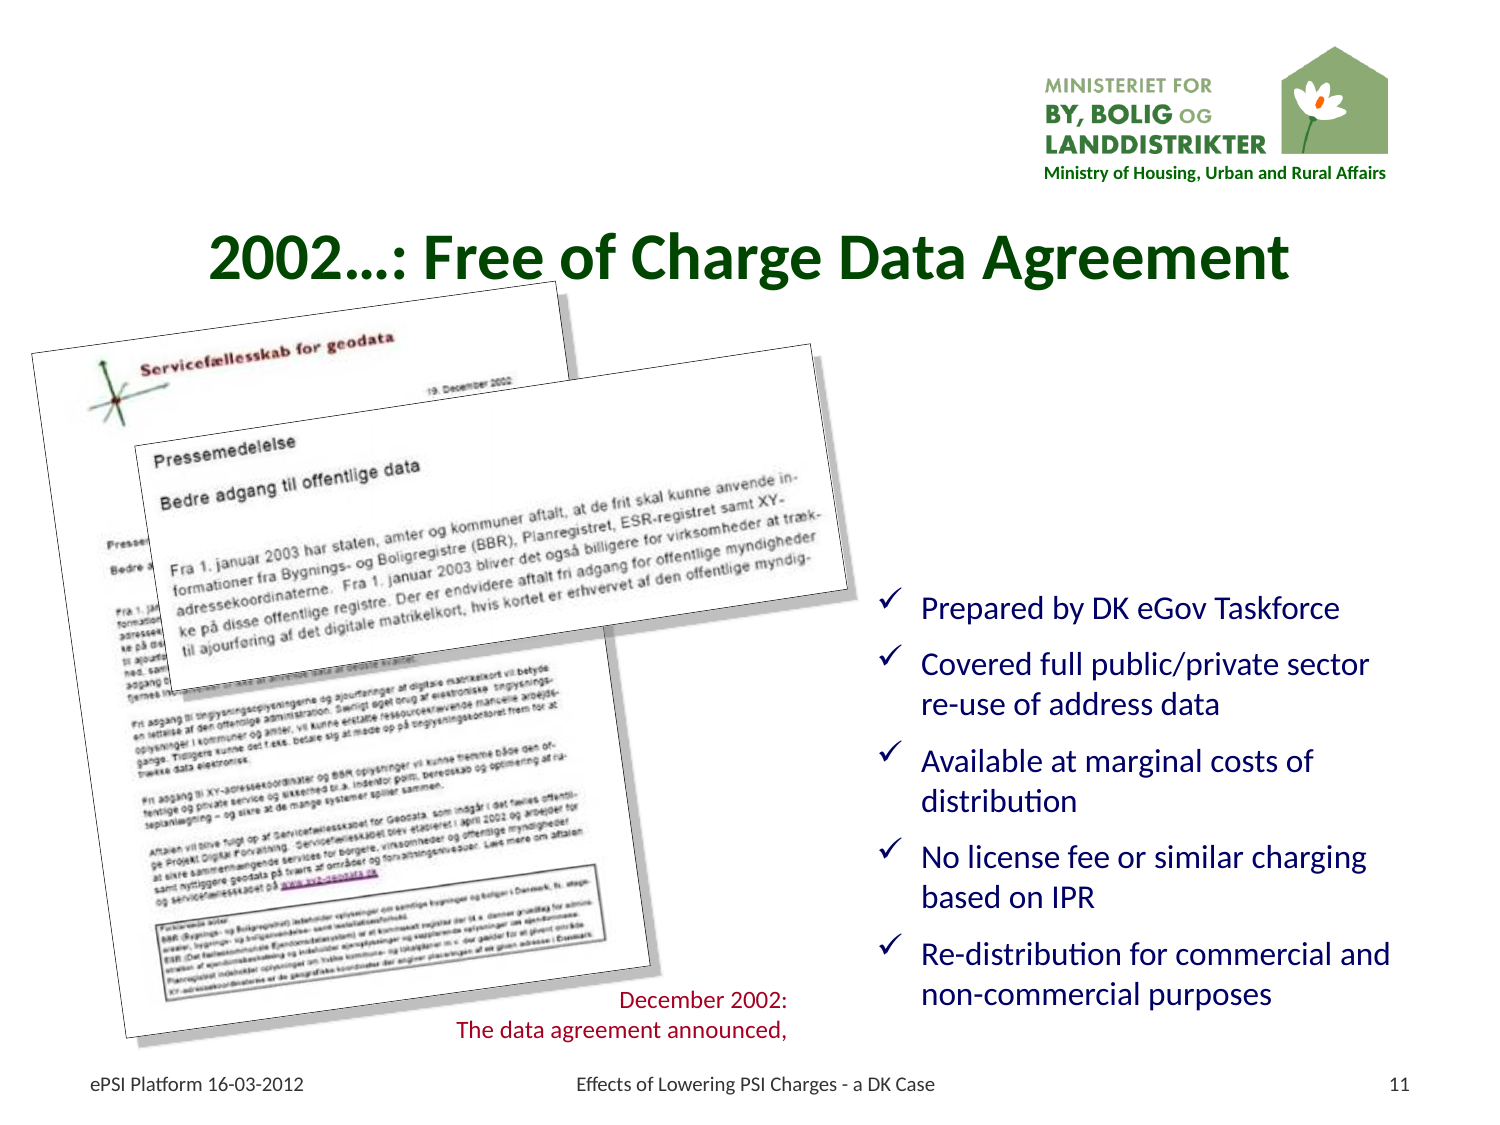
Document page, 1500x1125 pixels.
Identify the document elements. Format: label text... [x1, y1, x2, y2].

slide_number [75, 1070, 390, 1094]
text_box December 2002: The data agreement announced, [395, 976, 809, 1051]
footer Effects of Lowering PSI Charges - a DK Case [401, 1070, 1111, 1094]
slide_number 11 [1234, 1070, 1425, 1094]
picture [1045, 46, 1388, 154]
picture [33, 283, 846, 1037]
text_box Prepared by DK eGov Taskforce Covered full public/private sector re-use of address data Available at marginal costs of distribution No license fee or similar charging based on IPR Re-distribution for commercial and non-commercial purposes [861, 578, 1418, 1020]
title 2002…: Free of Charge Data Agreement [75, 190, 1425, 315]
